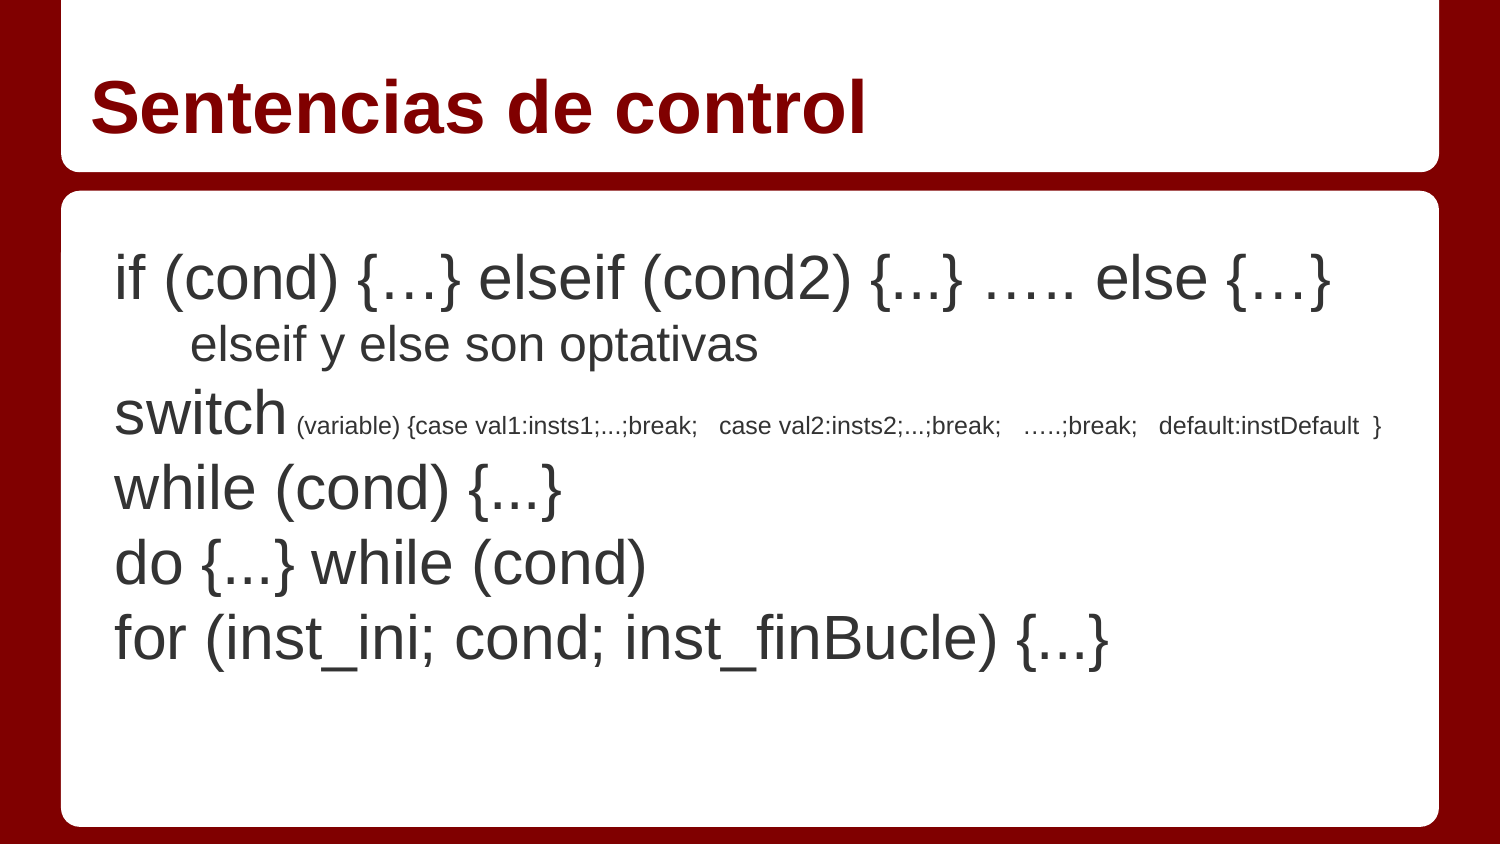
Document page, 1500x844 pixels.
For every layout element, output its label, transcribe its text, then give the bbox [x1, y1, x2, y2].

list if (cond) {…} elseif (cond2) {...} ….. else {…} elseif y else son optativas switch (variable) {case val1:insts1;...;break; case val2:insts2;...;break; …..;break; default:instDefault } while (cond) {...} do {...} while (cond) for (inst_ini; cond; inst_finBucle) {...} [62, 221, 1443, 740]
title Sentencias de control [75, 22, 1425, 164]
